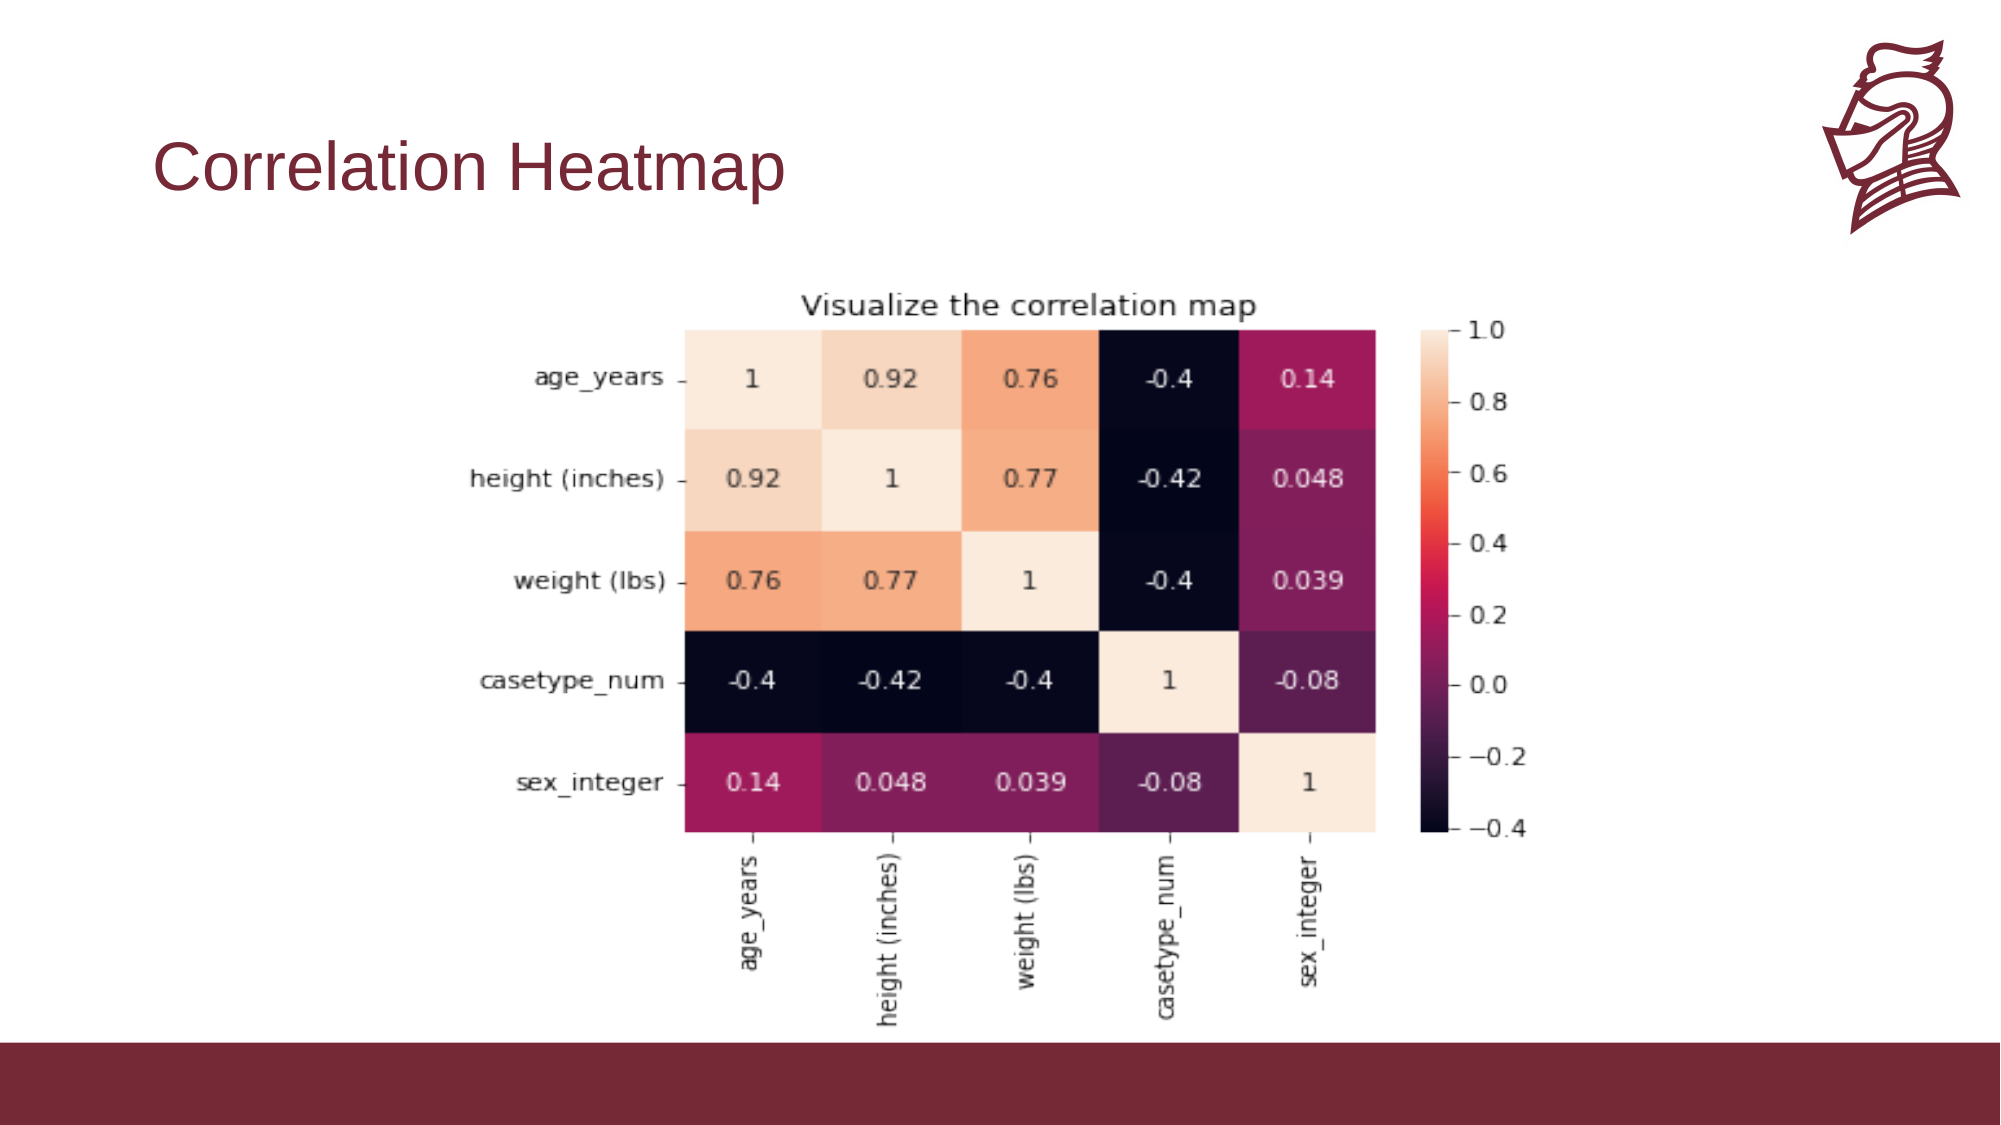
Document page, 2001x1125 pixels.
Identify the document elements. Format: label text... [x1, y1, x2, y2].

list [452, 277, 1548, 1042]
picture [1813, 30, 1972, 248]
title Correlation Heatmap [137, 59, 1863, 278]
